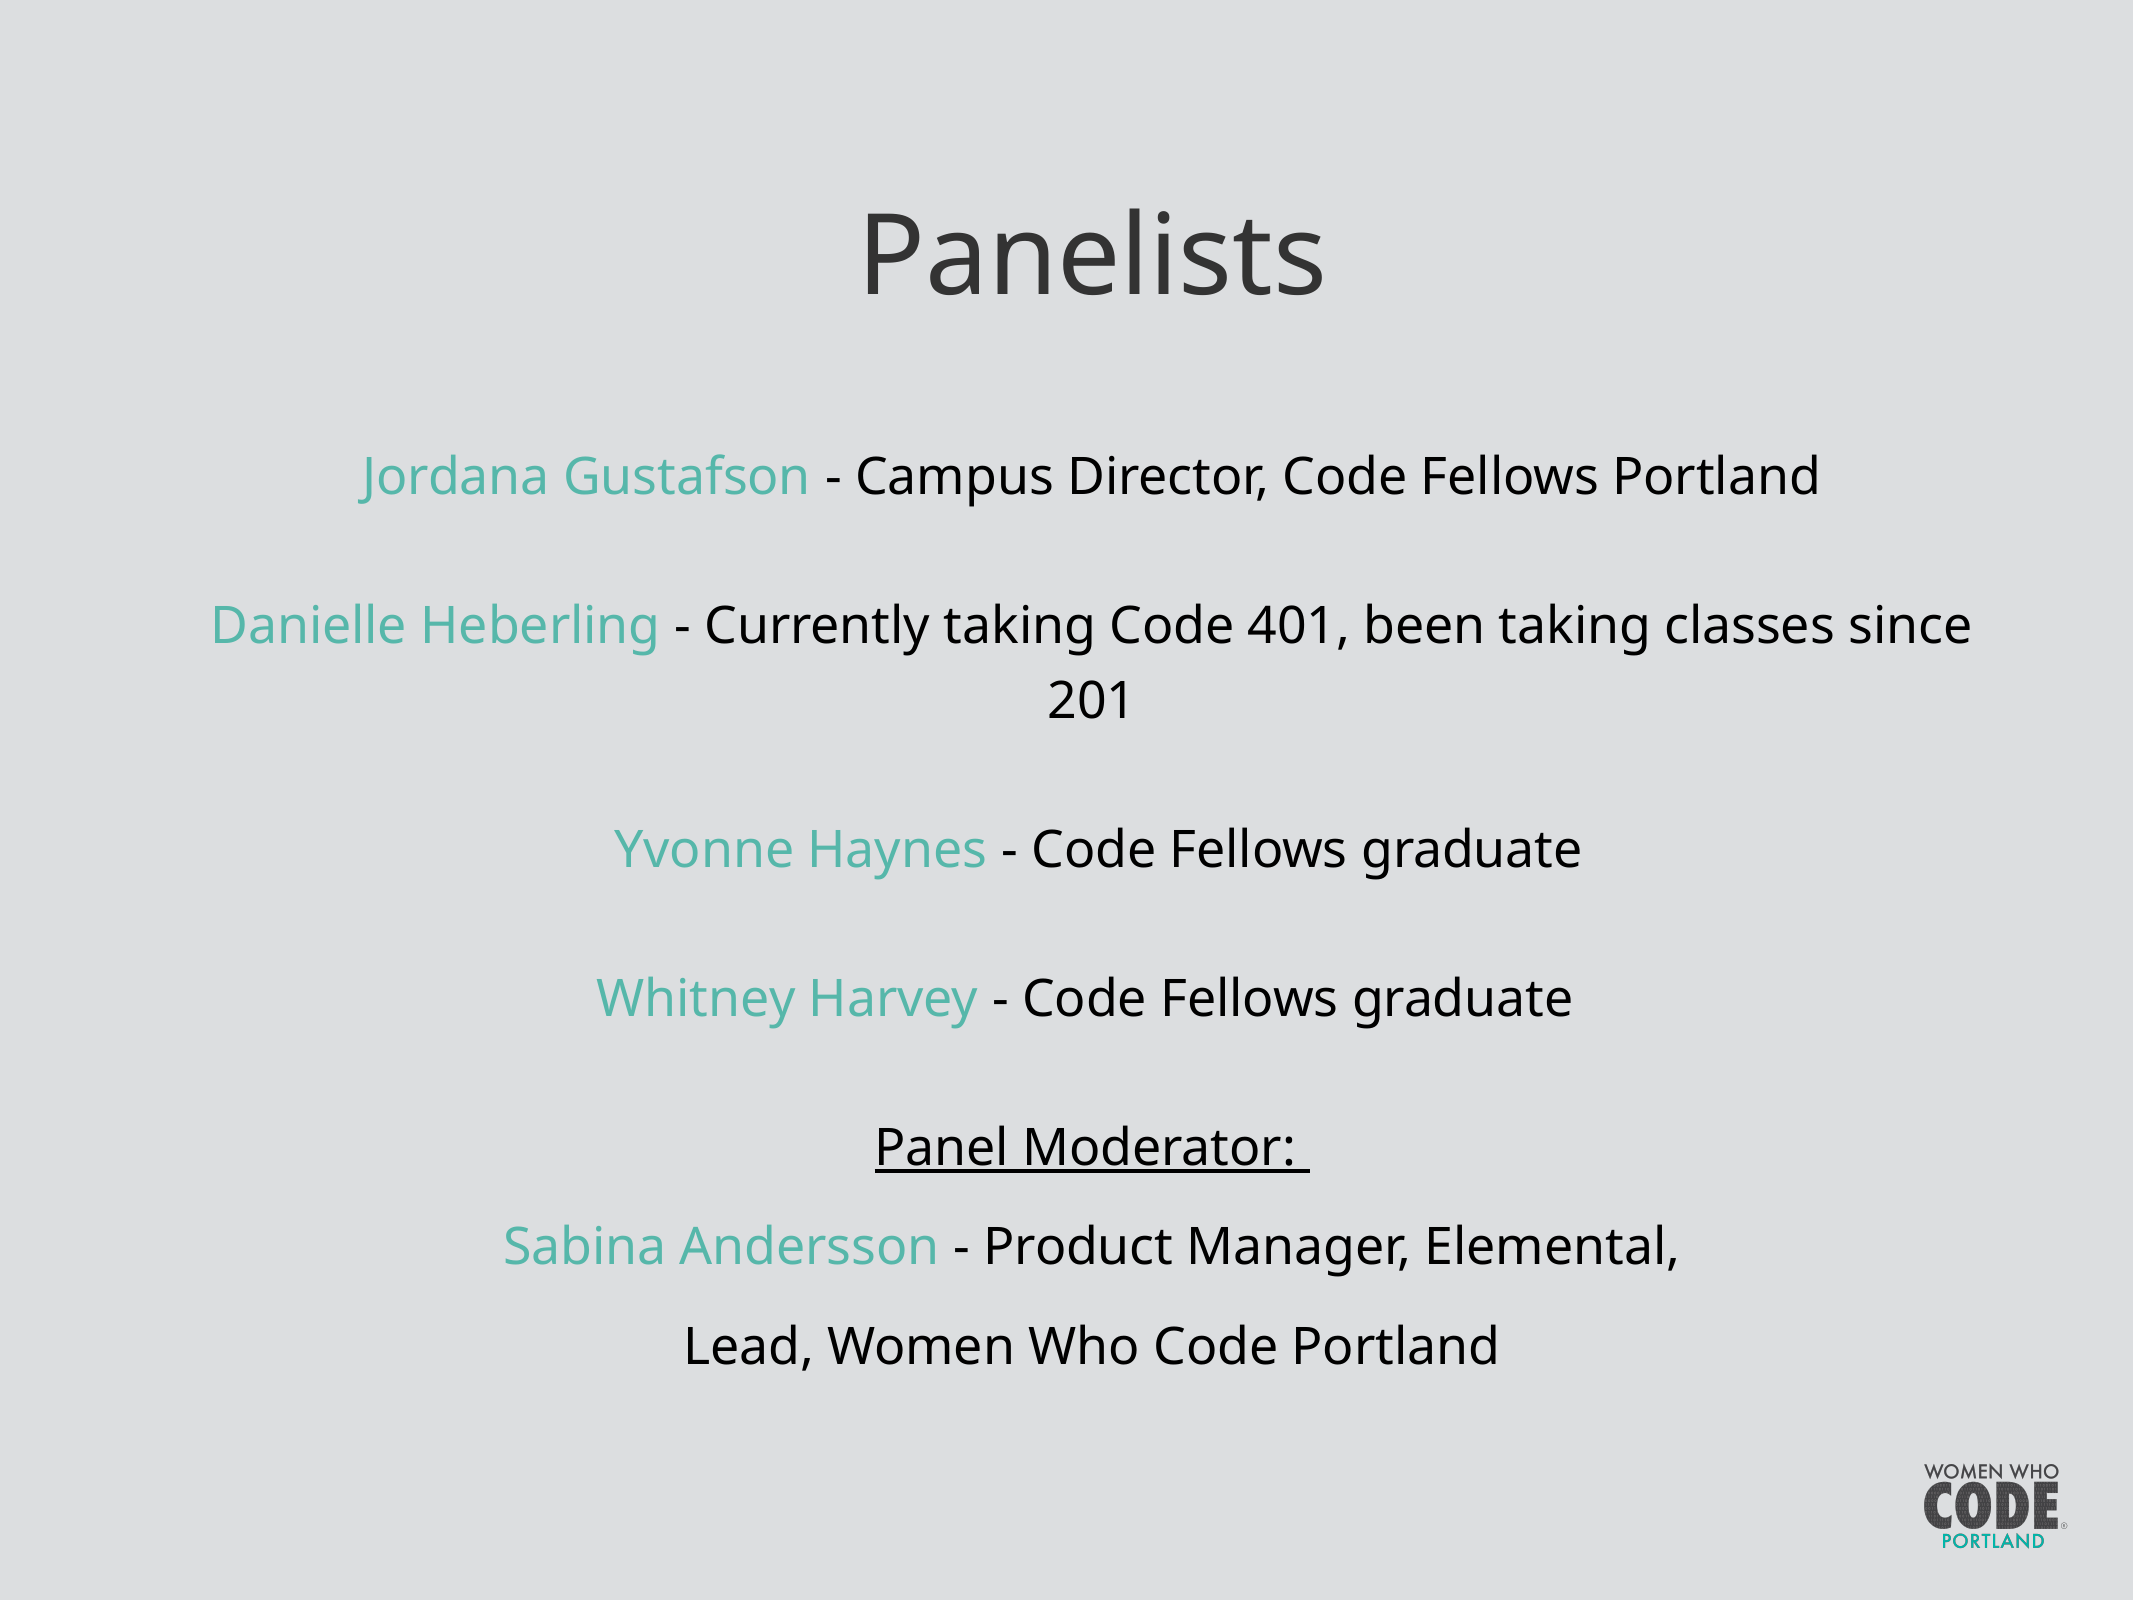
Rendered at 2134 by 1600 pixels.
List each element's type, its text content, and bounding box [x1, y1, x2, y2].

title Panelists [181, 72, 2004, 428]
list Jordana Gustafson - Campus Director, Code Fellows Portland Danielle Heberling - Currently taking Code 401, been taking classes since 201 Yvonne Haynes - Code Fellows graduate Whitney Harvey - Code Fellows graduate Panel Moderator: Sabina Andersson - Product Manager, Elemental, Lead, Women Who Code Portland [181, 428, 2004, 1378]
picture [1911, 1451, 2075, 1561]
